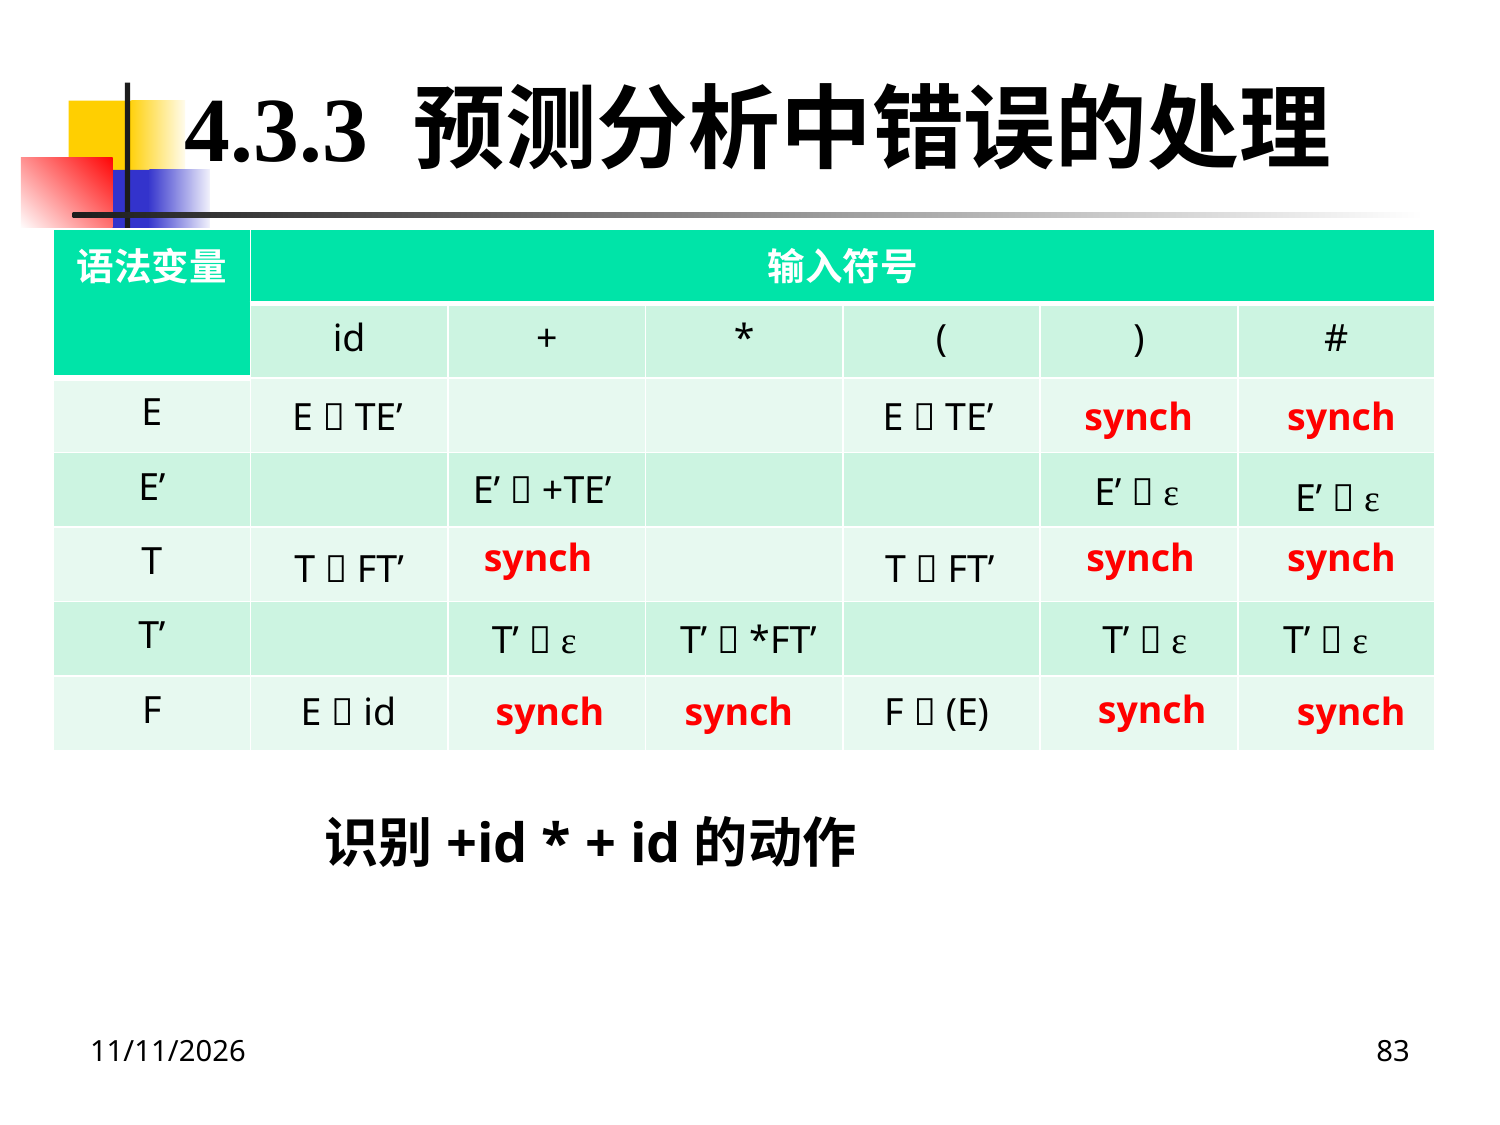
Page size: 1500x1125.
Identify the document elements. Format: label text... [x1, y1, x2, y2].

table_cell [1239, 677, 1434, 750]
text_box synch [468, 527, 608, 587]
text_box synch [1071, 527, 1210, 587]
table_cell [251, 528, 447, 601]
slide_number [75, 1024, 425, 1103]
table_cell [449, 379, 645, 452]
table_cell [844, 453, 1039, 526]
text_box E’  ε [1079, 460, 1204, 521]
table_cell [844, 528, 1039, 601]
text_box E  TE’ [867, 385, 1009, 446]
table_cell [646, 677, 842, 750]
text_box T’  ε [1087, 608, 1212, 668]
table_cell [449, 602, 645, 675]
table_cell [844, 379, 1039, 452]
table_cell [646, 379, 842, 452]
text_box 识别+id * + id的动作 [309, 800, 872, 881]
table_cell [1041, 677, 1237, 750]
text_box T’  *FT’ [665, 608, 832, 668]
text_box synch [1272, 527, 1411, 587]
title 4.3.3 预测分析中错误的处理 [169, 66, 1365, 184]
table_cell [646, 602, 842, 675]
table_cell [251, 379, 447, 452]
table_cell [251, 677, 447, 750]
text_box synch [1282, 680, 1421, 741]
table_cell [251, 453, 447, 526]
table_cell [449, 453, 645, 526]
table_cell [844, 677, 1039, 750]
table_cell E [54, 381, 250, 452]
table_cell F [54, 677, 250, 750]
table_cell # [1239, 306, 1434, 377]
table_cell [1041, 379, 1237, 452]
table_cell E’ [54, 453, 250, 526]
table_cell [1239, 528, 1434, 601]
table_cell [251, 602, 447, 675]
table_cell ( [844, 306, 1039, 377]
text_box E  TE’ [277, 385, 418, 446]
table_header 输入符号 [251, 230, 1434, 301]
text_box E  id [285, 680, 412, 741]
table_cell [1239, 453, 1434, 526]
table_cell [646, 453, 842, 526]
table_cell [844, 602, 1039, 675]
table_cell T’ [54, 602, 250, 675]
table_cell T [54, 528, 250, 601]
text_box synch [480, 680, 620, 741]
table_cell [1239, 602, 1434, 675]
table_cell [646, 528, 842, 601]
text_box synch [1083, 679, 1222, 739]
table_cell id [251, 306, 447, 377]
text_box T  FT’ [870, 537, 1010, 597]
table_cell [449, 528, 645, 601]
table_cell ) [1041, 306, 1237, 377]
text_box T’  ε [1268, 608, 1393, 668]
text_box E’  ε [1280, 466, 1405, 527]
text_box T  FT’ [279, 537, 419, 597]
table_cell [1239, 379, 1434, 452]
table_cell [449, 677, 645, 750]
text_box E’  +TE’ [458, 458, 627, 518]
table_header 语法变量 [54, 230, 250, 375]
text_box F  (E) [869, 680, 1004, 741]
table_cell [1041, 453, 1237, 526]
text_box T’  ε [477, 608, 602, 668]
text_box synch [669, 680, 809, 741]
text_box synch [1069, 385, 1209, 446]
table_cell + [449, 306, 645, 377]
table_cell [1041, 602, 1237, 675]
table_cell * [646, 306, 842, 377]
table_cell [1041, 528, 1237, 601]
slide_number 83 [1074, 1024, 1425, 1103]
text_box synch [1272, 385, 1411, 446]
